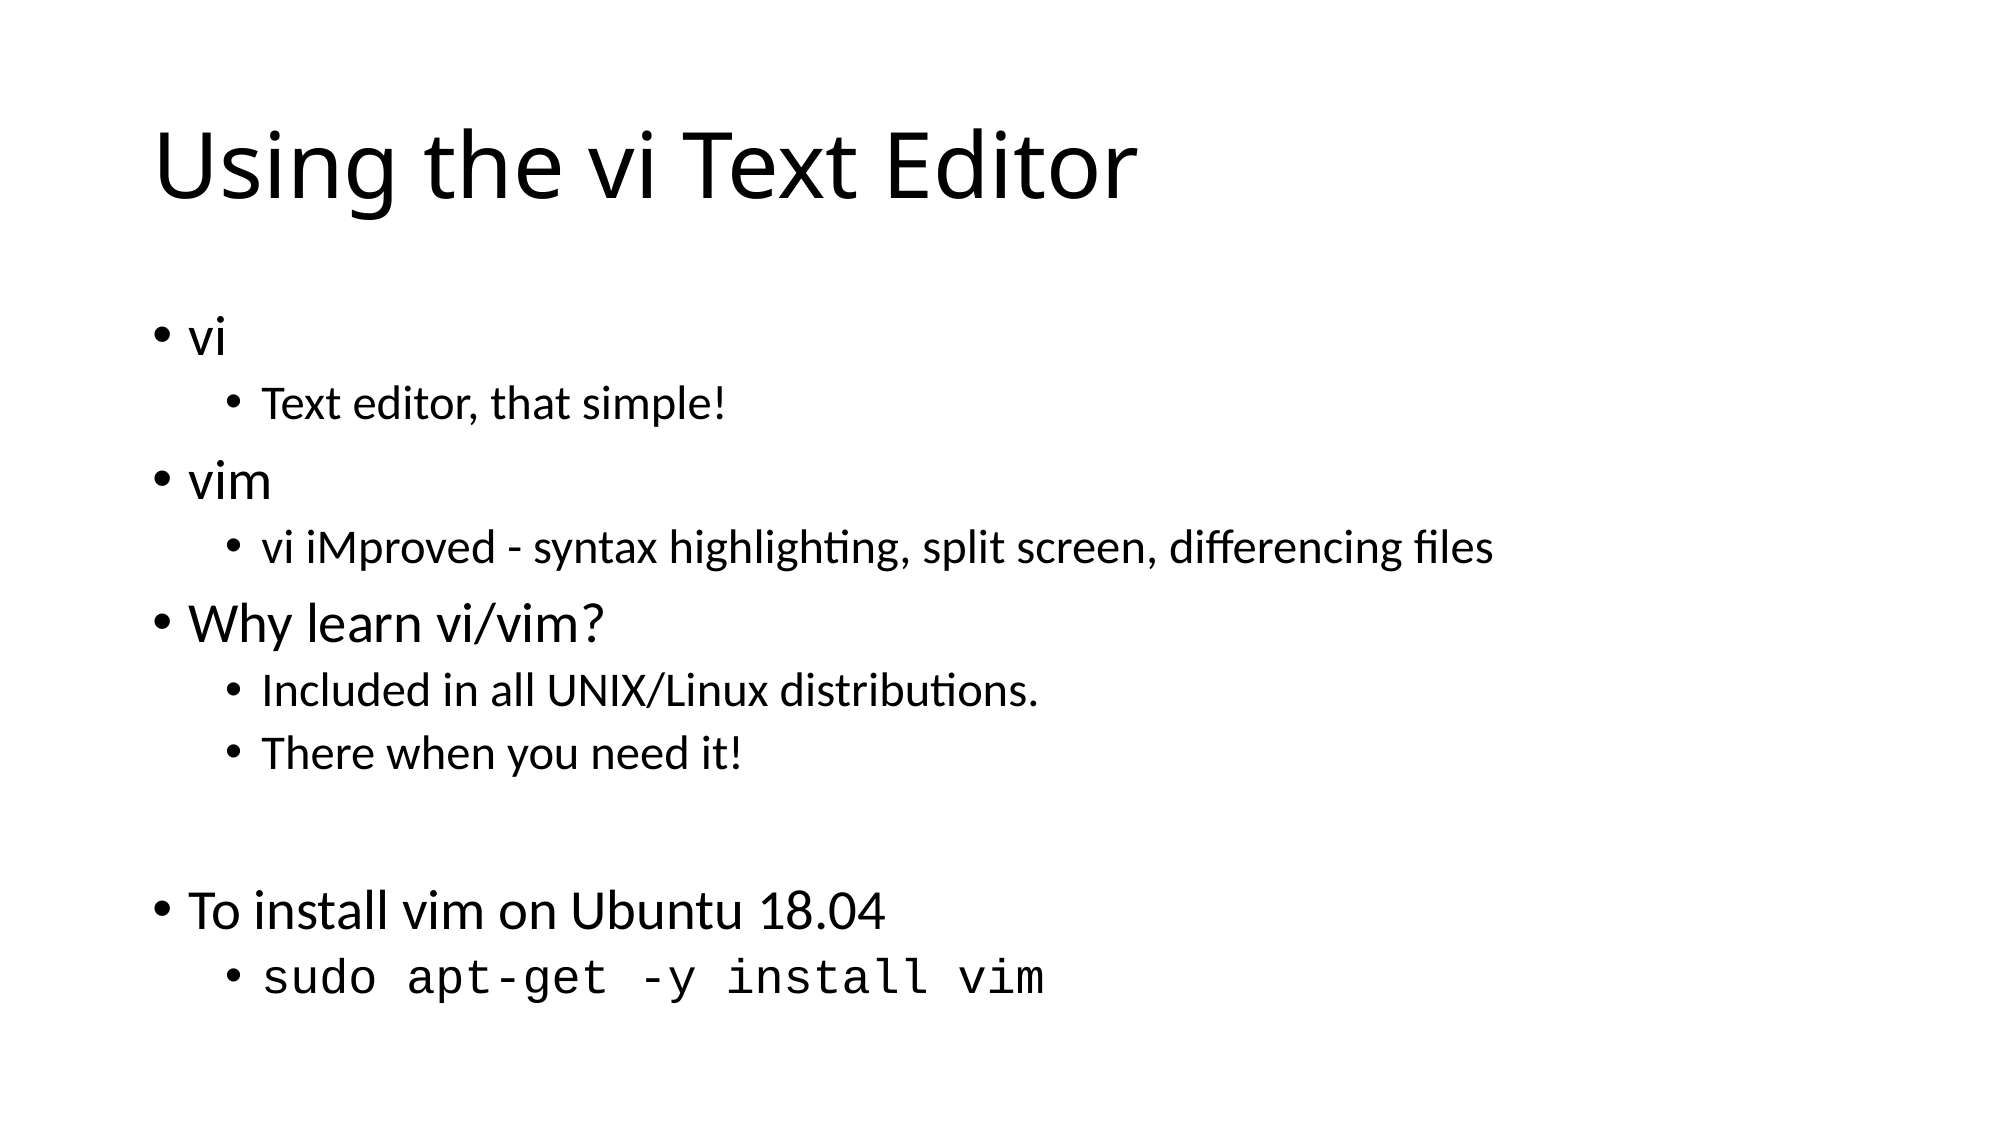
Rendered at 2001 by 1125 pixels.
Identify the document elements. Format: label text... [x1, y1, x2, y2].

list vi Text editor, that simple! vim vi iMproved - syntax highlighting, split screen, differencing files Why learn vi/vim? Included in all UNIX/Linux distributions. There when you need it! To install vim on Ubuntu 18.04 sudo apt-get -y install vim [137, 299, 1863, 1014]
title Using the vi Text Editor [137, 59, 1863, 278]
